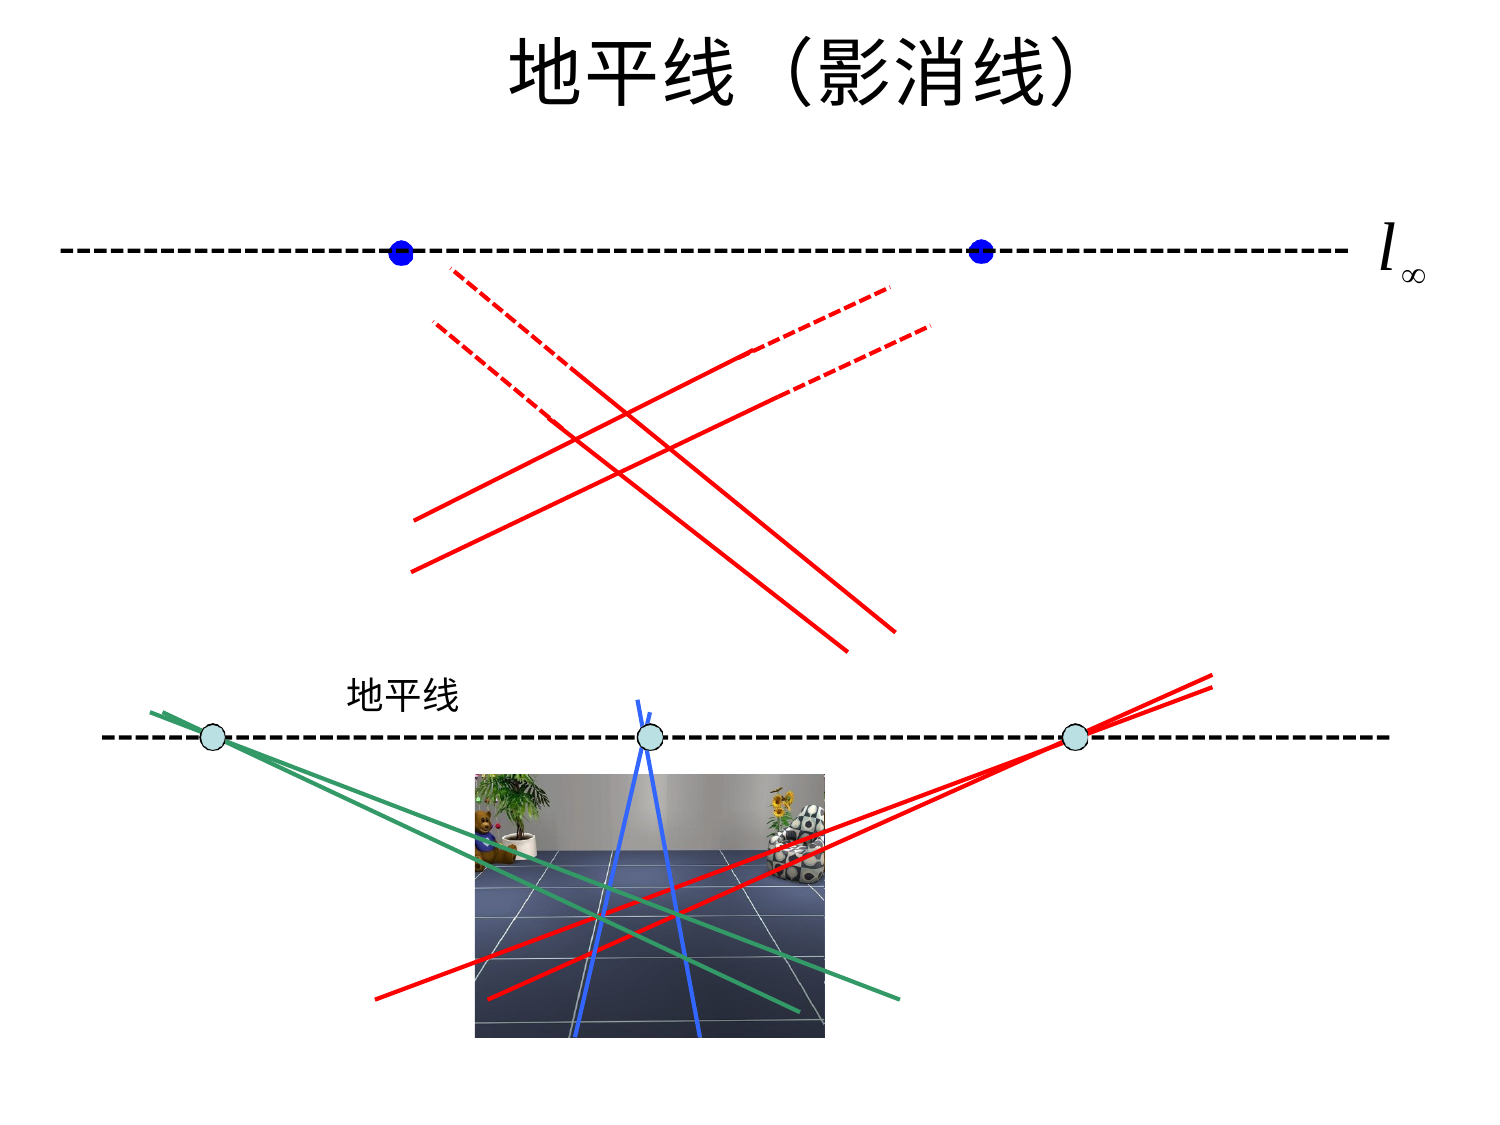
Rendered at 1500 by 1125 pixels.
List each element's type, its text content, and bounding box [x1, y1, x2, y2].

text_box [199, 723, 226, 751]
text_box [636, 916, 684, 957]
text_box [474, 837, 608, 916]
text_box [968, 239, 994, 250]
text_box [474, 774, 635, 887]
text_box [680, 849, 825, 970]
title 地平线（影消线） [280, 23, 1349, 214]
text_box [968, 251, 994, 265]
text_box [643, 890, 676, 913]
text_box [576, 935, 699, 1038]
text_box 地平线 [344, 670, 480, 718]
text_box [673, 833, 825, 913]
text_box [388, 251, 414, 266]
text_box [652, 774, 825, 888]
text_box [604, 889, 639, 913]
text_box [603, 901, 676, 933]
text_box [388, 240, 414, 250]
text_box [474, 860, 595, 962]
text_box [610, 774, 672, 900]
text_box [474, 918, 601, 1038]
text_box [636, 723, 664, 751]
text_box [596, 920, 631, 950]
text_box l [1375, 199, 1438, 293]
text_box [678, 915, 825, 1038]
text_box [1061, 723, 1089, 751]
